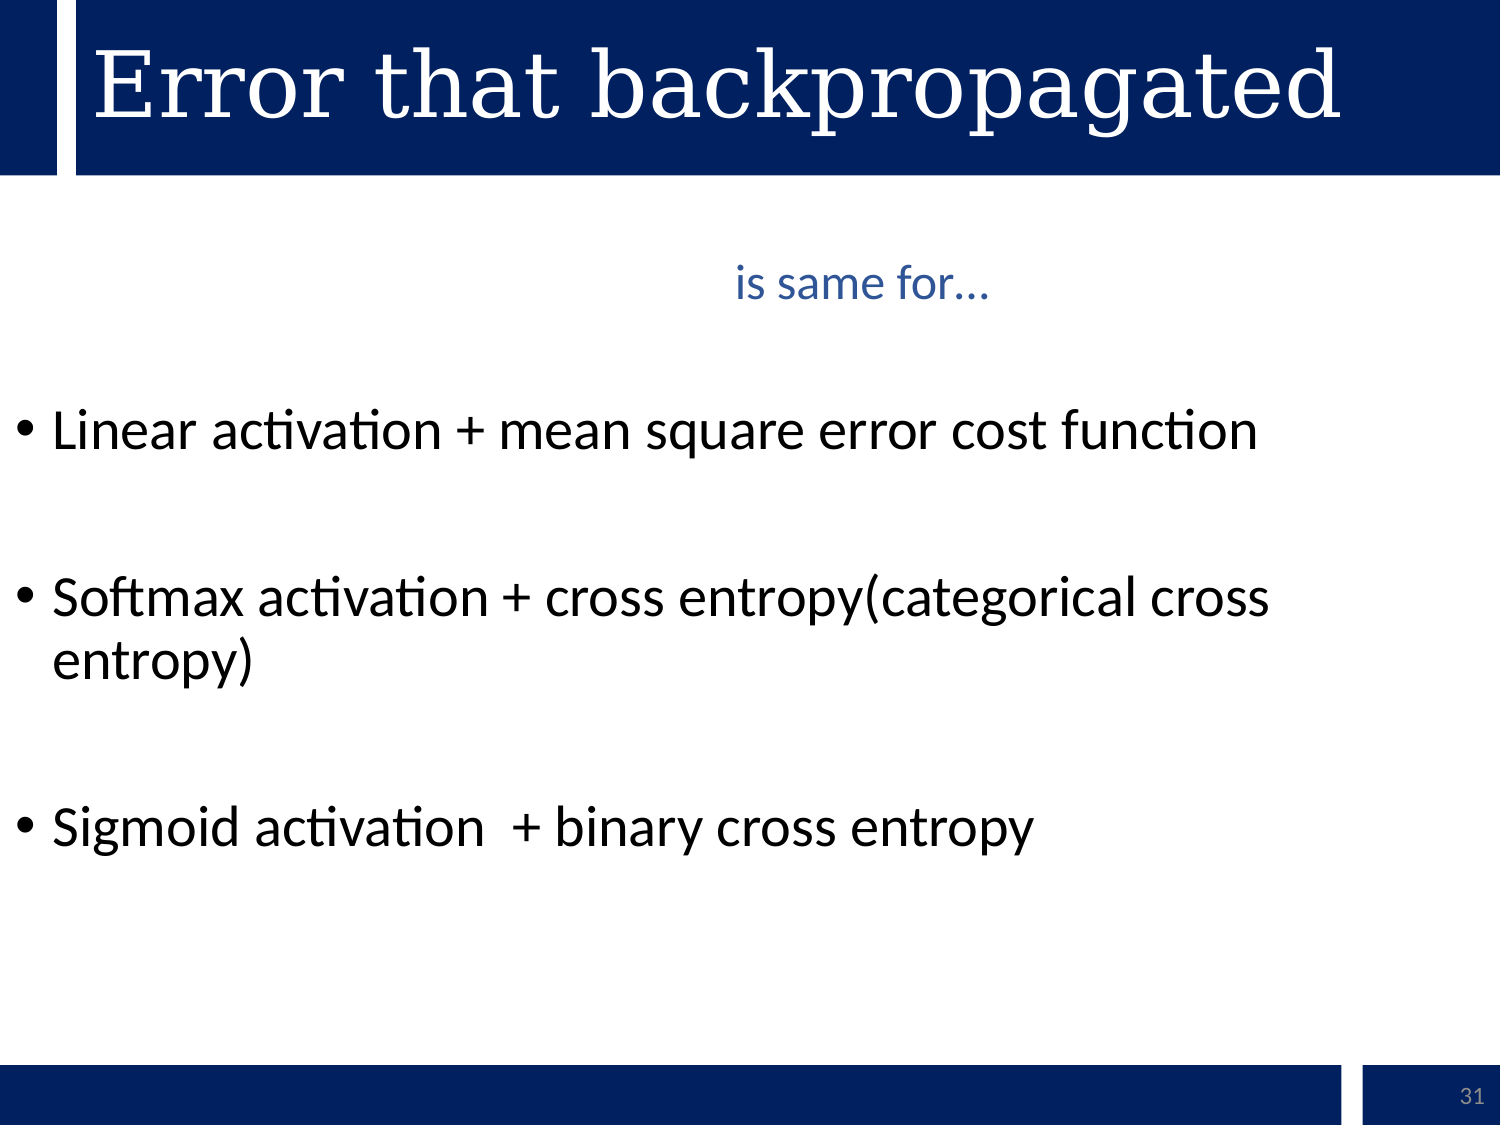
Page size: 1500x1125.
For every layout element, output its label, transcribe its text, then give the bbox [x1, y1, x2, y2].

slide_number 31 [1362, 1065, 1500, 1125]
footer [0, 1065, 1342, 1125]
list Linear activation + mean square error cost function Softmax activation + cross entropy(categorical cross entropy) Sigmoid activation + binary cross entropy [0, 392, 1500, 1010]
title Error that backpropagated [76, 0, 1500, 176]
